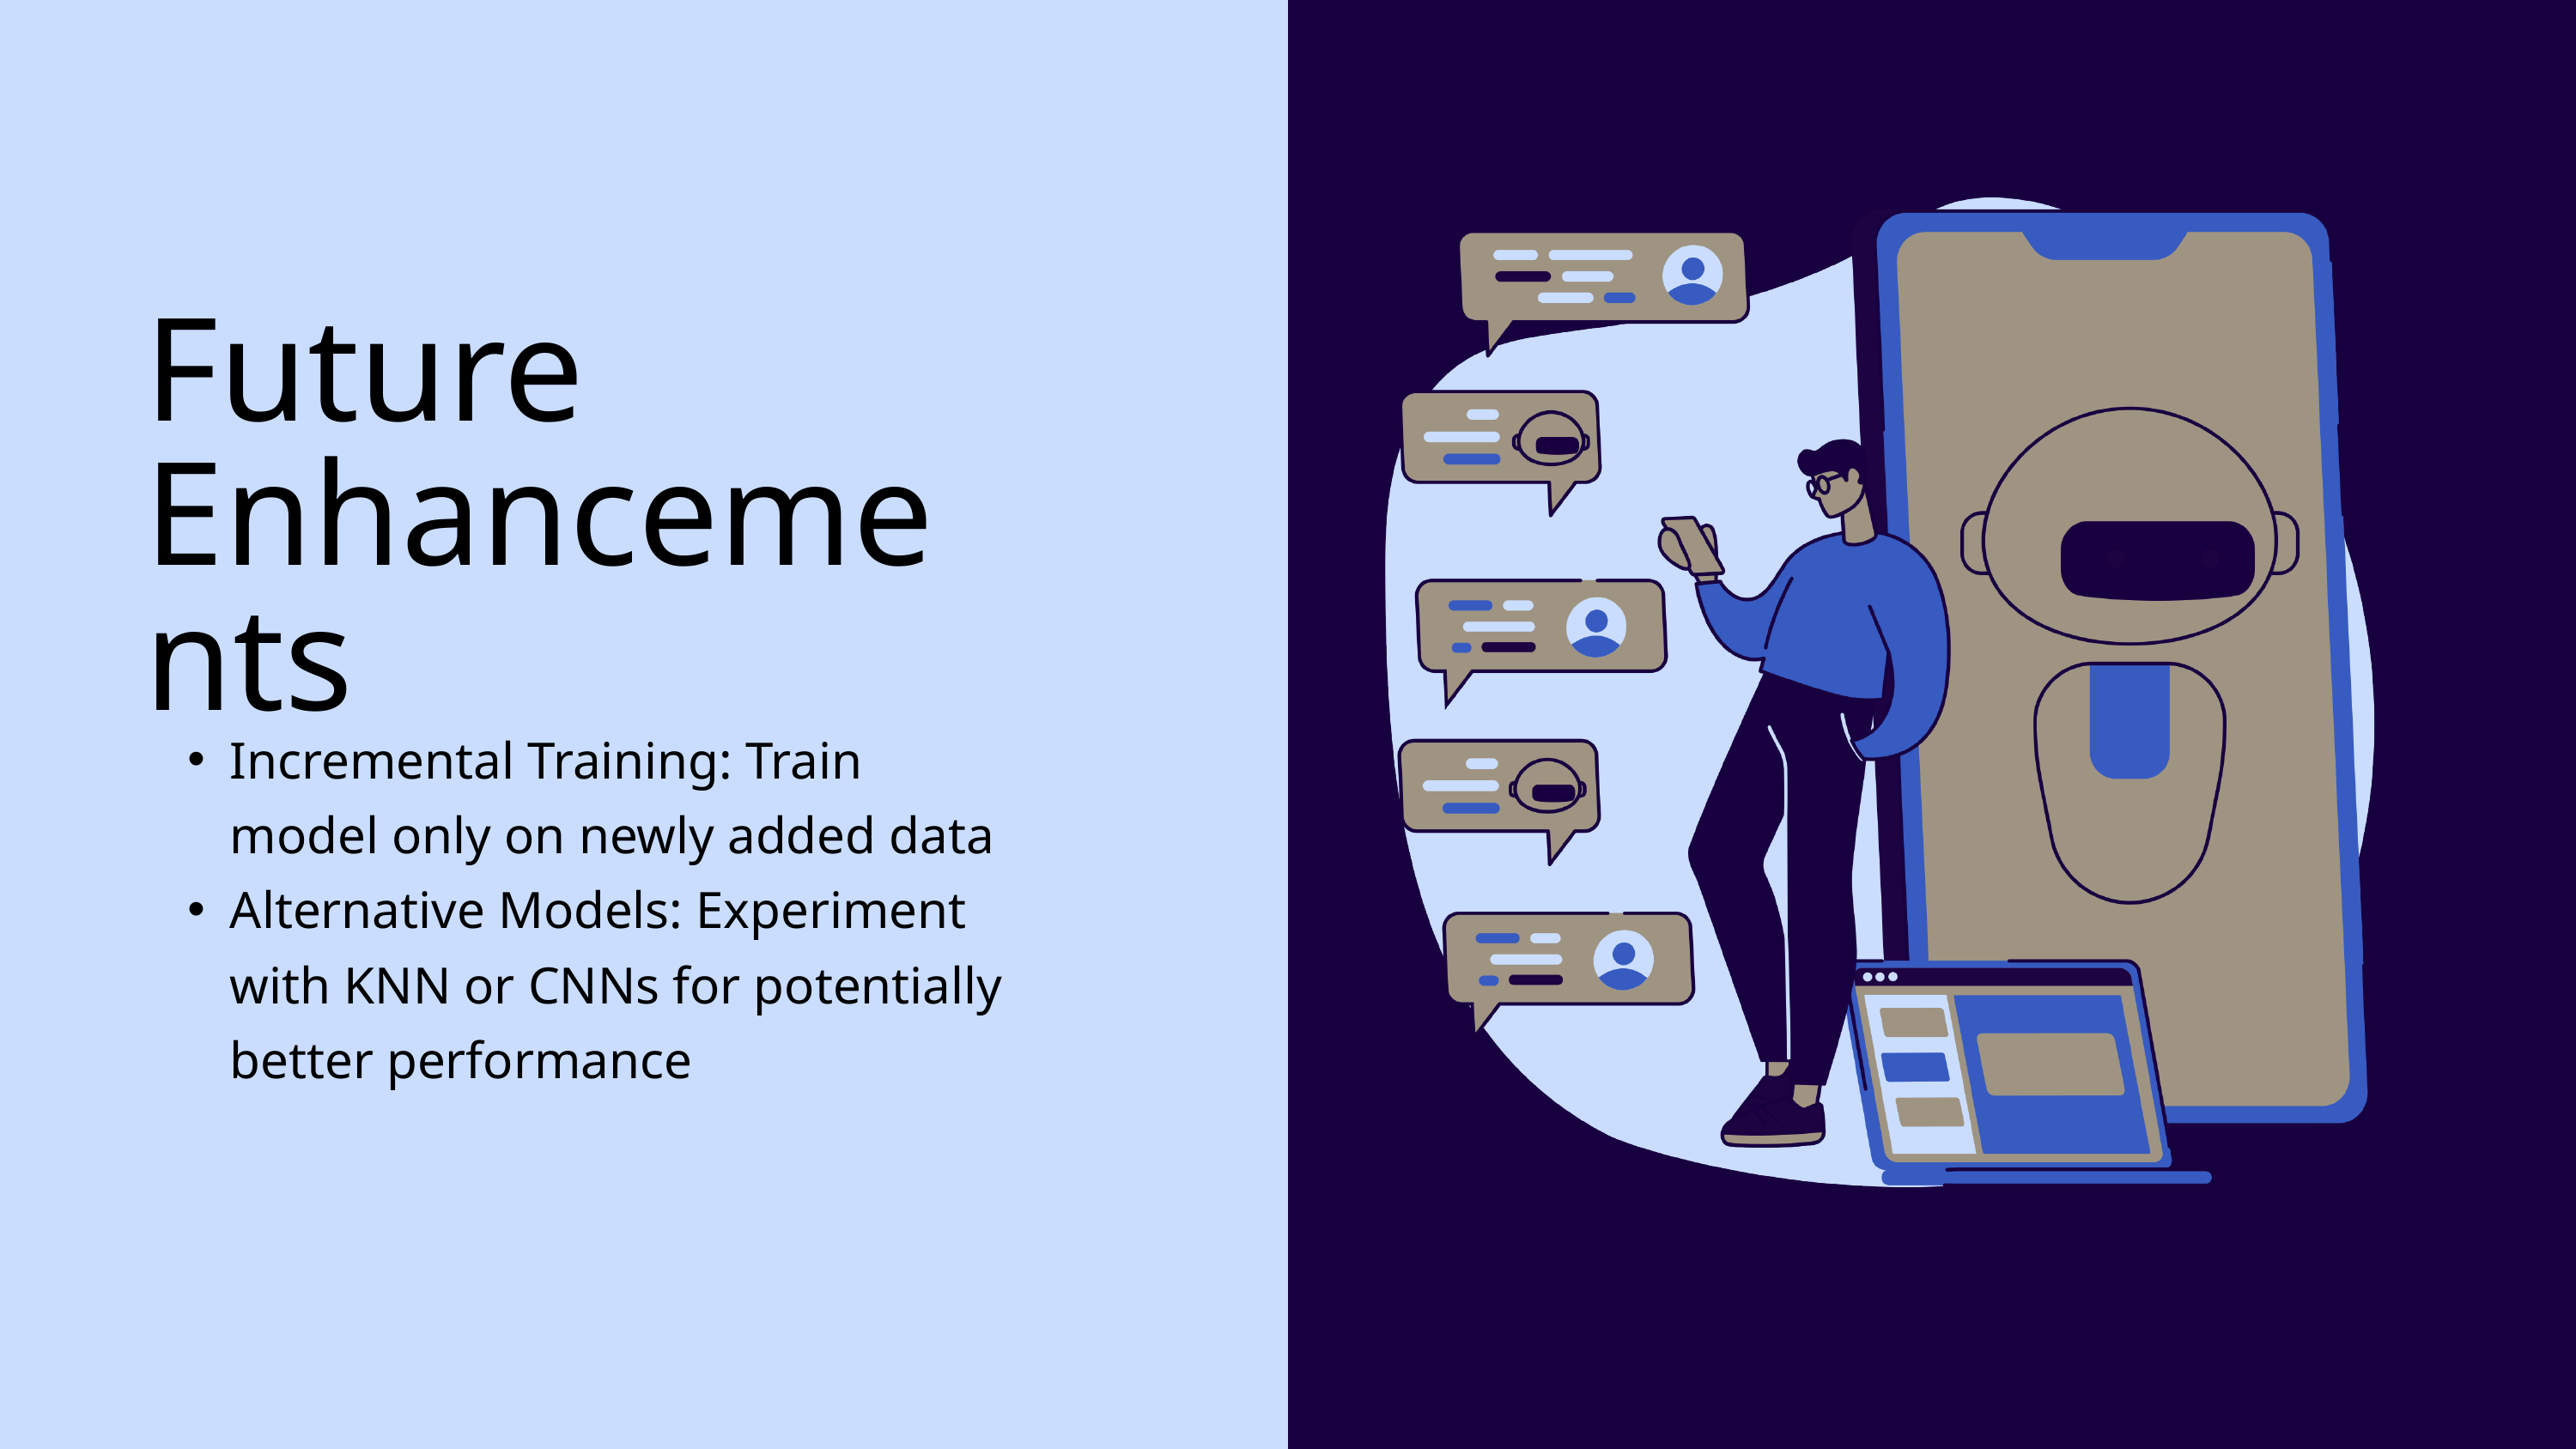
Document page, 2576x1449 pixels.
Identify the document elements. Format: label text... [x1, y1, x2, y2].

text_box Incremental Training: Train model only on newly added data Alternative Models: Experiment with KNN or CNNs for potentially better performance [144, 739, 1007, 1165]
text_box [1287, 0, 2576, 1449]
text_box Future Enhancements [144, 305, 1007, 739]
